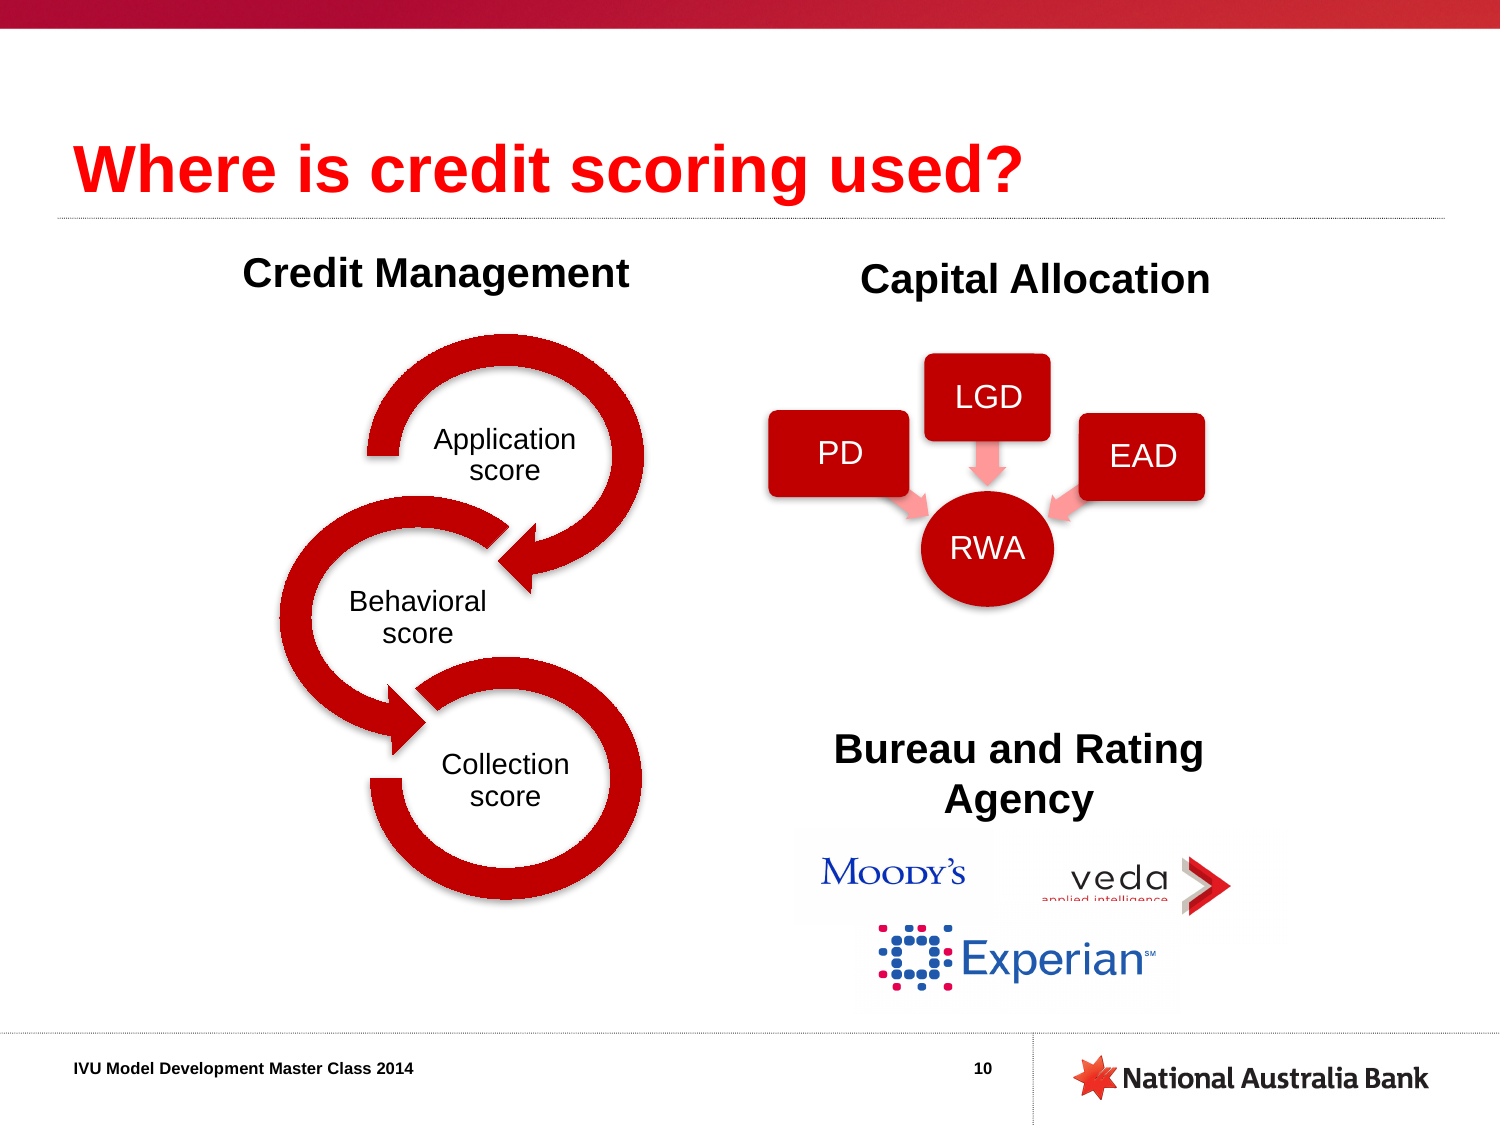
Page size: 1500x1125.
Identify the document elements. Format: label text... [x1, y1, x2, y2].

picture [0, 0, 1500, 1125]
title Where is credit scoring used? [58, 58, 1447, 214]
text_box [165, 238, 1303, 1014]
slide_number 10 [826, 1050, 1008, 1110]
